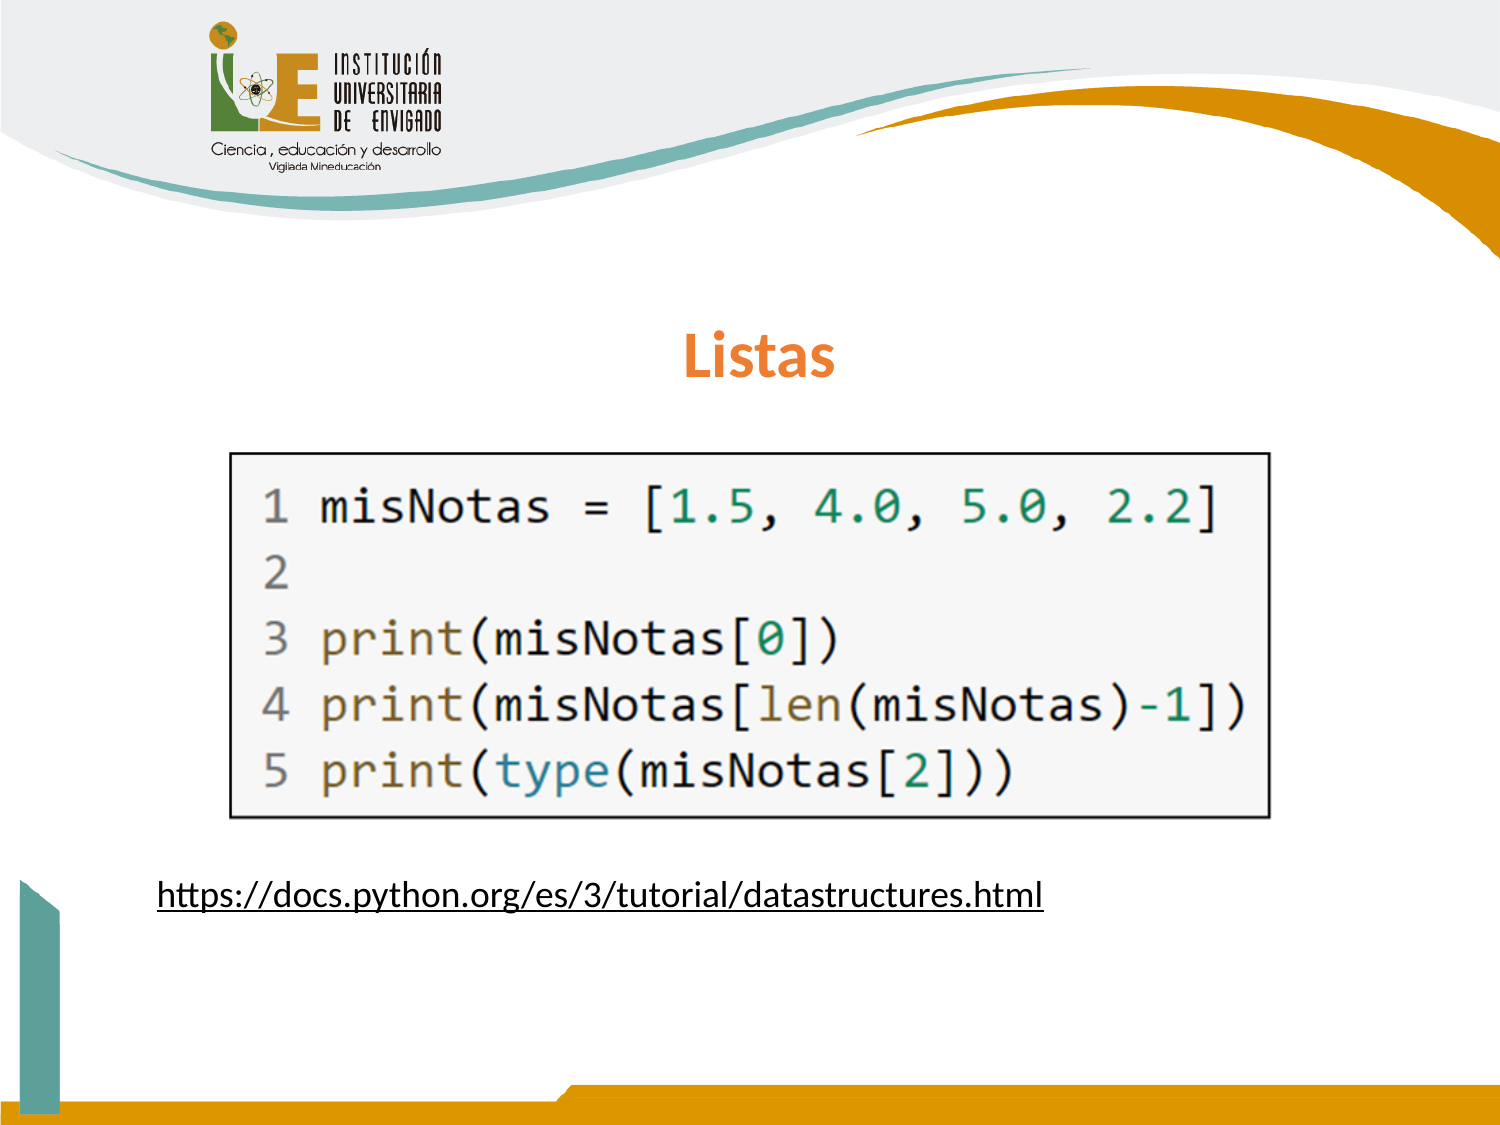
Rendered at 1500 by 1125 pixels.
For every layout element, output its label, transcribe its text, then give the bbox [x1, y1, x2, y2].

picture [0, 0, 1500, 266]
picture [0, 862, 1500, 1125]
picture [228, 451, 1272, 820]
text_box Listas [20, 297, 1500, 398]
